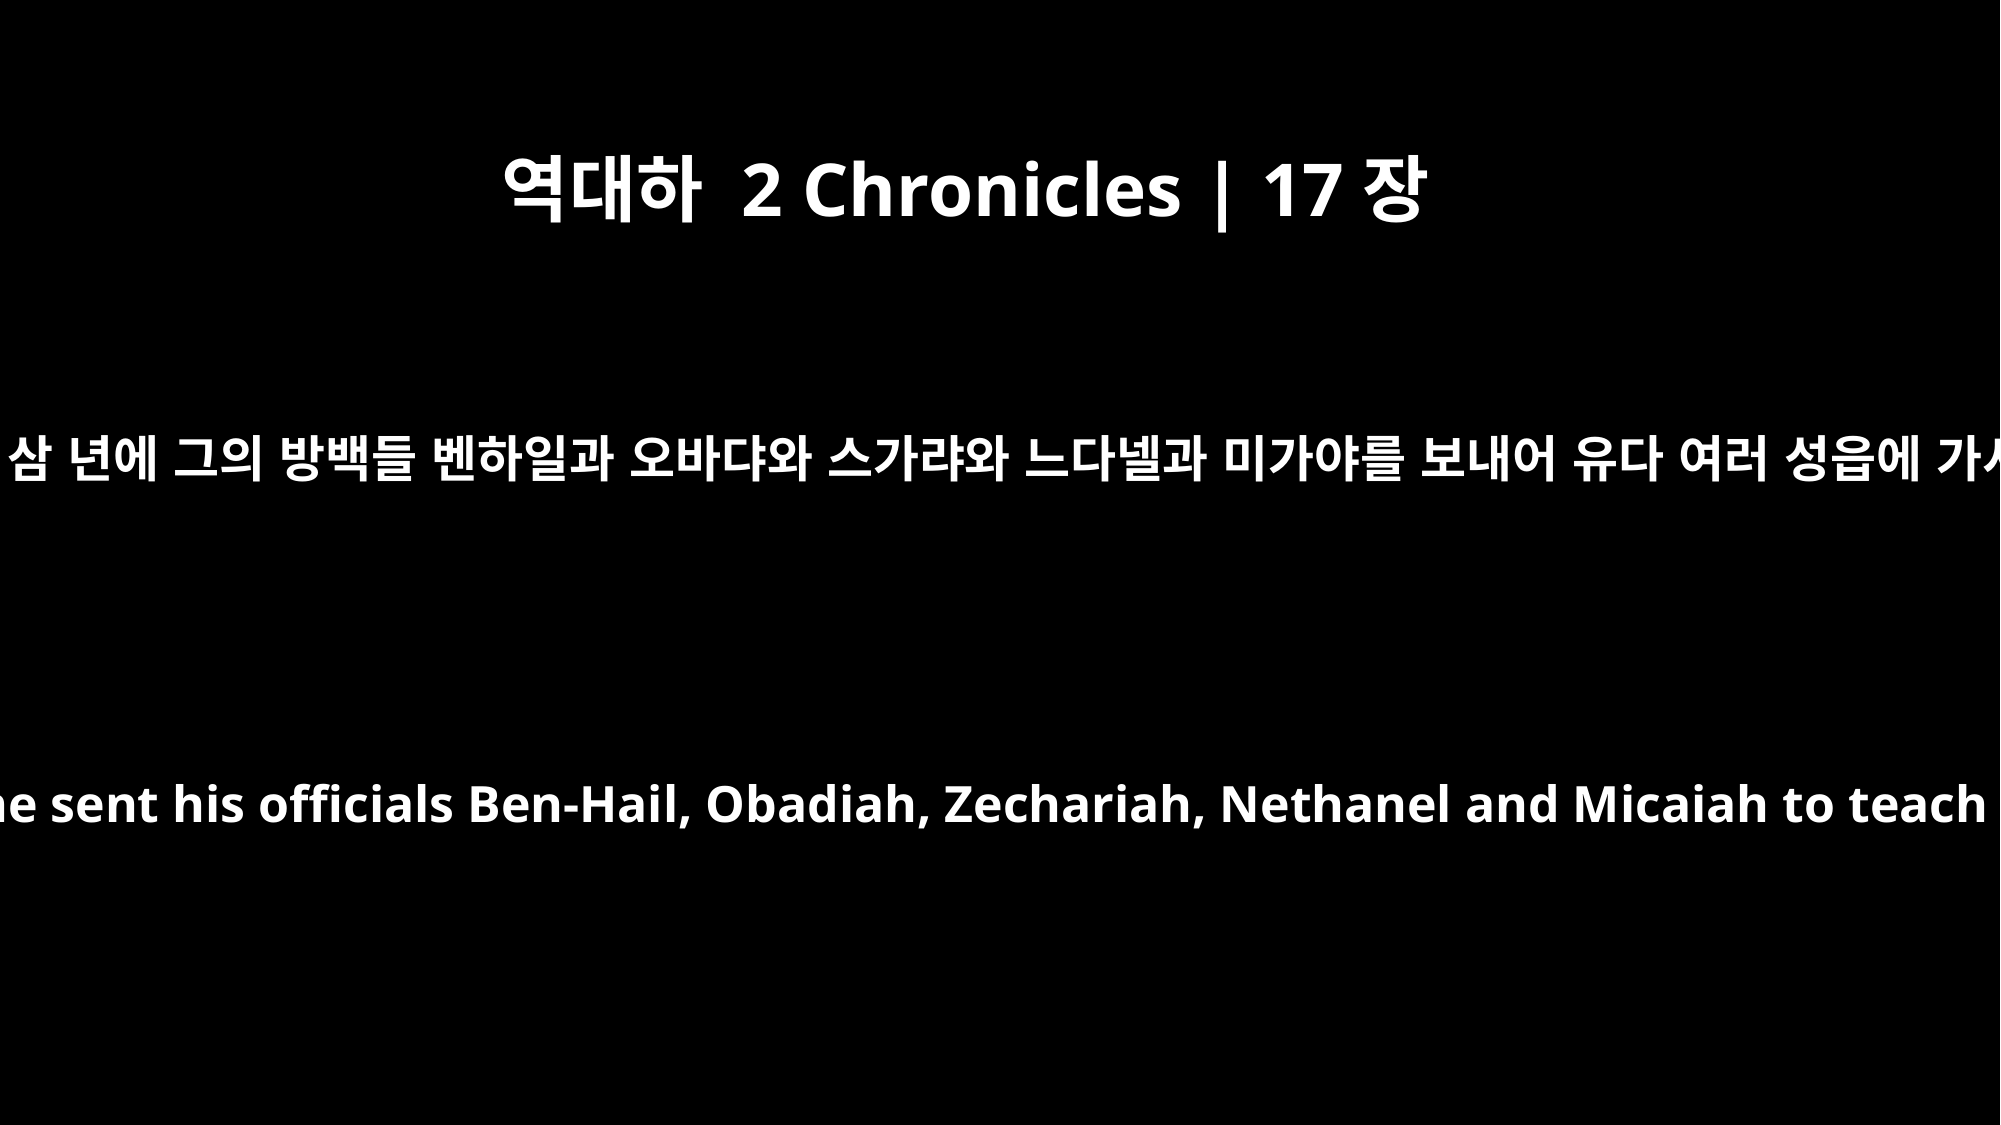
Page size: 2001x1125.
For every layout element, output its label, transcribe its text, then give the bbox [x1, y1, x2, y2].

text_box 역대하 2 Chronicles | 17장 [487, 136, 1445, 239]
text_box In the third year of his reign he sent his officials Ben-Hail, Obadiah, Zechariah, Nethanel and Micaiah to teach in the towns of Judah. [0, 764, 2000, 840]
text_box 7 그가 왕위에 있은 지 삼 년에 그의 방백들 벤하일과 오바댜와 스가랴와 느다넬과 미가야를 보내어 유다 여러 성읍에 가서 가르치게 하고 [0, 359, 2000, 495]
